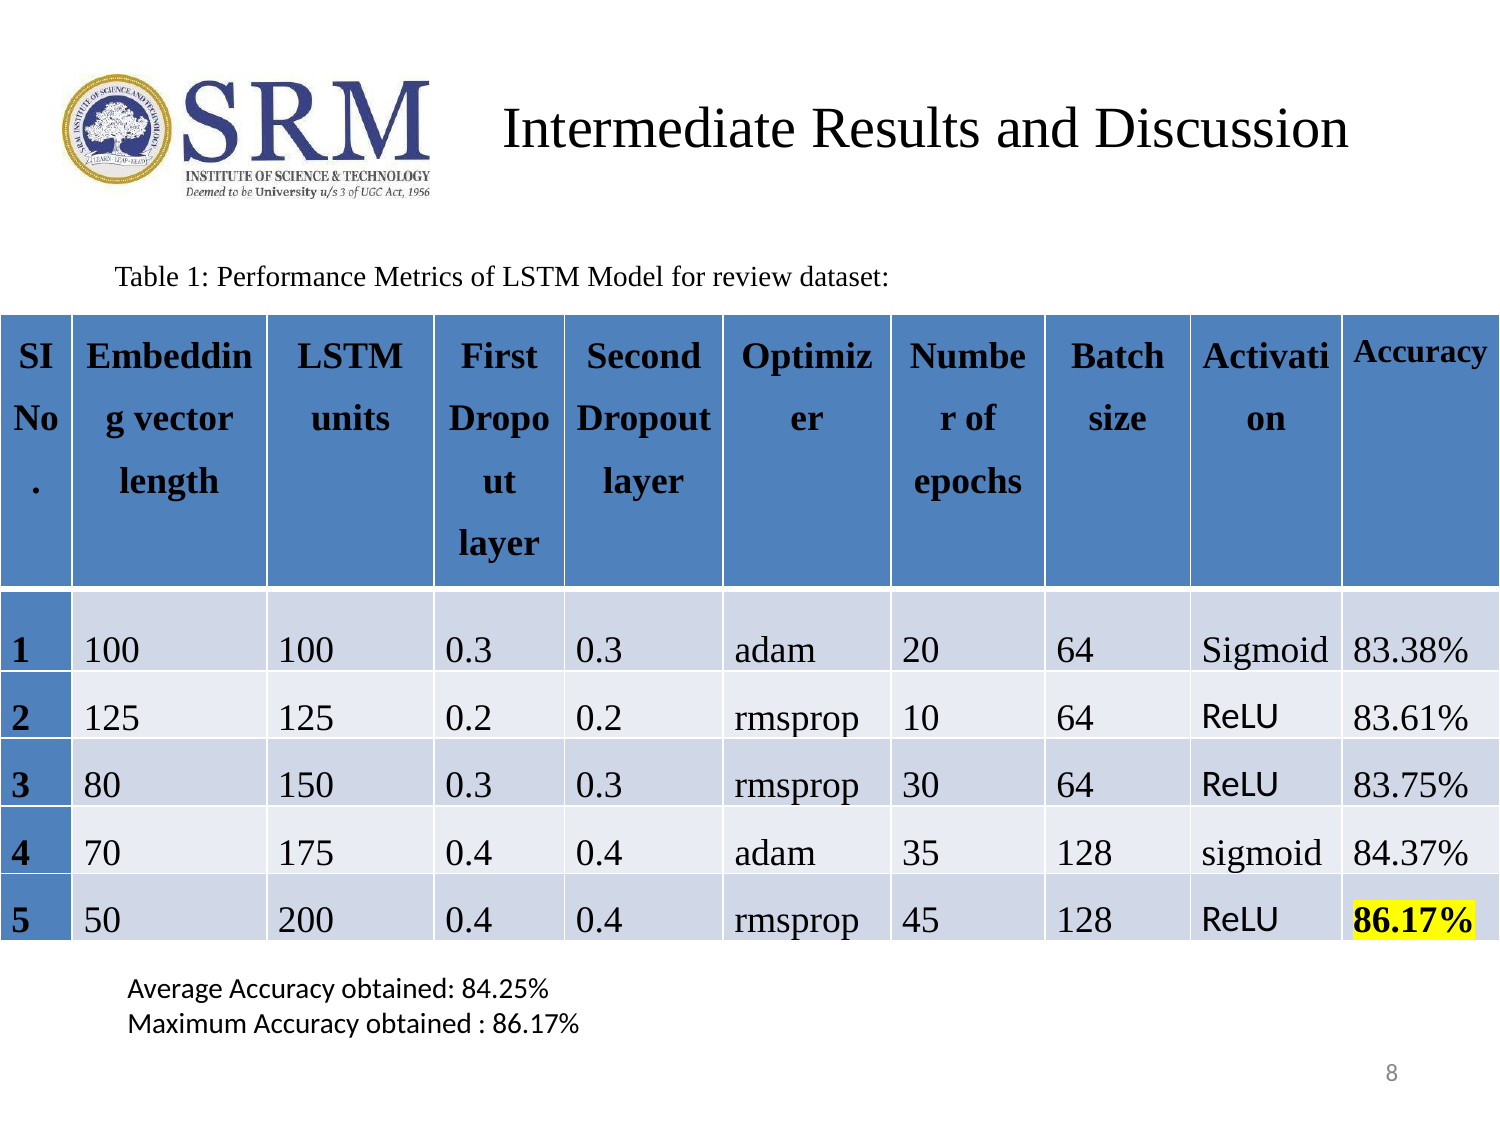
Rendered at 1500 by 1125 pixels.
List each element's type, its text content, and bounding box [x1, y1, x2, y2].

table_cell 1 [1, 592, 71, 670]
table_cell rmsprop [724, 739, 890, 805]
table_cell 64 [1046, 592, 1190, 670]
table_cell 100 [73, 592, 266, 670]
table_header Second Dropout layer [565, 315, 722, 586]
table_cell 0.4 [565, 874, 722, 940]
table_cell 45 [892, 874, 1044, 940]
table_header First Dropout layer [435, 315, 564, 586]
table_cell 0.2 [435, 672, 564, 737]
table_cell ReLU [1191, 672, 1341, 737]
table_cell 70 [73, 807, 266, 873]
table_cell 4 [1, 807, 71, 873]
table_cell 83.75% [1343, 739, 1499, 805]
table_cell 3 [1, 739, 71, 805]
table_cell 0.4 [435, 807, 564, 873]
table_cell 128 [1046, 874, 1190, 940]
table_cell 5 [1, 874, 71, 940]
table_cell 50 [73, 874, 266, 940]
table_cell ReLU [1191, 739, 1341, 805]
table_header Number of epochs [892, 315, 1044, 586]
table_header Accuracy [1343, 315, 1499, 586]
table_cell 83.61% [1343, 672, 1499, 737]
table_cell adam [724, 592, 890, 670]
text_box Average Accuracy obtained: 84.25% Maximum Accuracy obtained : 86.17% [112, 962, 831, 1083]
table_cell 30 [892, 739, 1044, 805]
table_cell 100 [268, 592, 433, 670]
table_cell 0.3 [435, 592, 564, 670]
table_cell 0.3 [435, 739, 564, 805]
table_cell 150 [268, 739, 433, 805]
table_cell 0.4 [435, 874, 564, 940]
table_cell 86.17% [1343, 874, 1499, 940]
table_cell 0.4 [565, 807, 722, 873]
text_box Table 1: Performance Metrics of LSTM Model for review dataset: [99, 249, 994, 314]
table_cell ReLU [1191, 874, 1341, 940]
title Intermediate Results and Discussion [500, 87, 1354, 278]
table_cell sigmoid [1191, 807, 1341, 873]
table_cell 175 [268, 807, 433, 873]
table_header Optimizer [724, 315, 890, 586]
table_cell 125 [73, 672, 266, 737]
table_cell rmsprop [724, 874, 890, 940]
table_cell 64 [1046, 739, 1190, 805]
table_cell 2 [1, 672, 71, 737]
picture [62, 74, 430, 200]
table_cell 128 [1046, 807, 1190, 873]
table_cell Sigmoid [1191, 592, 1341, 670]
table_cell 125 [268, 672, 433, 737]
table_cell 0.3 [565, 592, 722, 670]
table_cell 64 [1046, 672, 1190, 737]
table_header Activation [1191, 315, 1341, 586]
table_cell 20 [892, 592, 1044, 670]
table_cell rmsprop [724, 672, 890, 737]
table_header Embedding vector length [73, 315, 266, 586]
table_cell 35 [892, 807, 1044, 873]
table_cell 10 [892, 672, 1044, 737]
table_cell 84.37% [1343, 807, 1499, 873]
table_header SI No. [1, 315, 71, 586]
table_cell 200 [268, 874, 433, 940]
table_cell 80 [73, 739, 266, 805]
table_cell adam [724, 807, 890, 873]
table_header Batch size [1046, 315, 1190, 586]
table_cell 0.3 [565, 739, 722, 805]
slide_number 8 [1379, 1060, 1418, 1125]
table_cell 83.38% [1343, 592, 1499, 670]
table_cell 0.2 [565, 672, 722, 737]
table_header LSTM units [268, 315, 433, 586]
